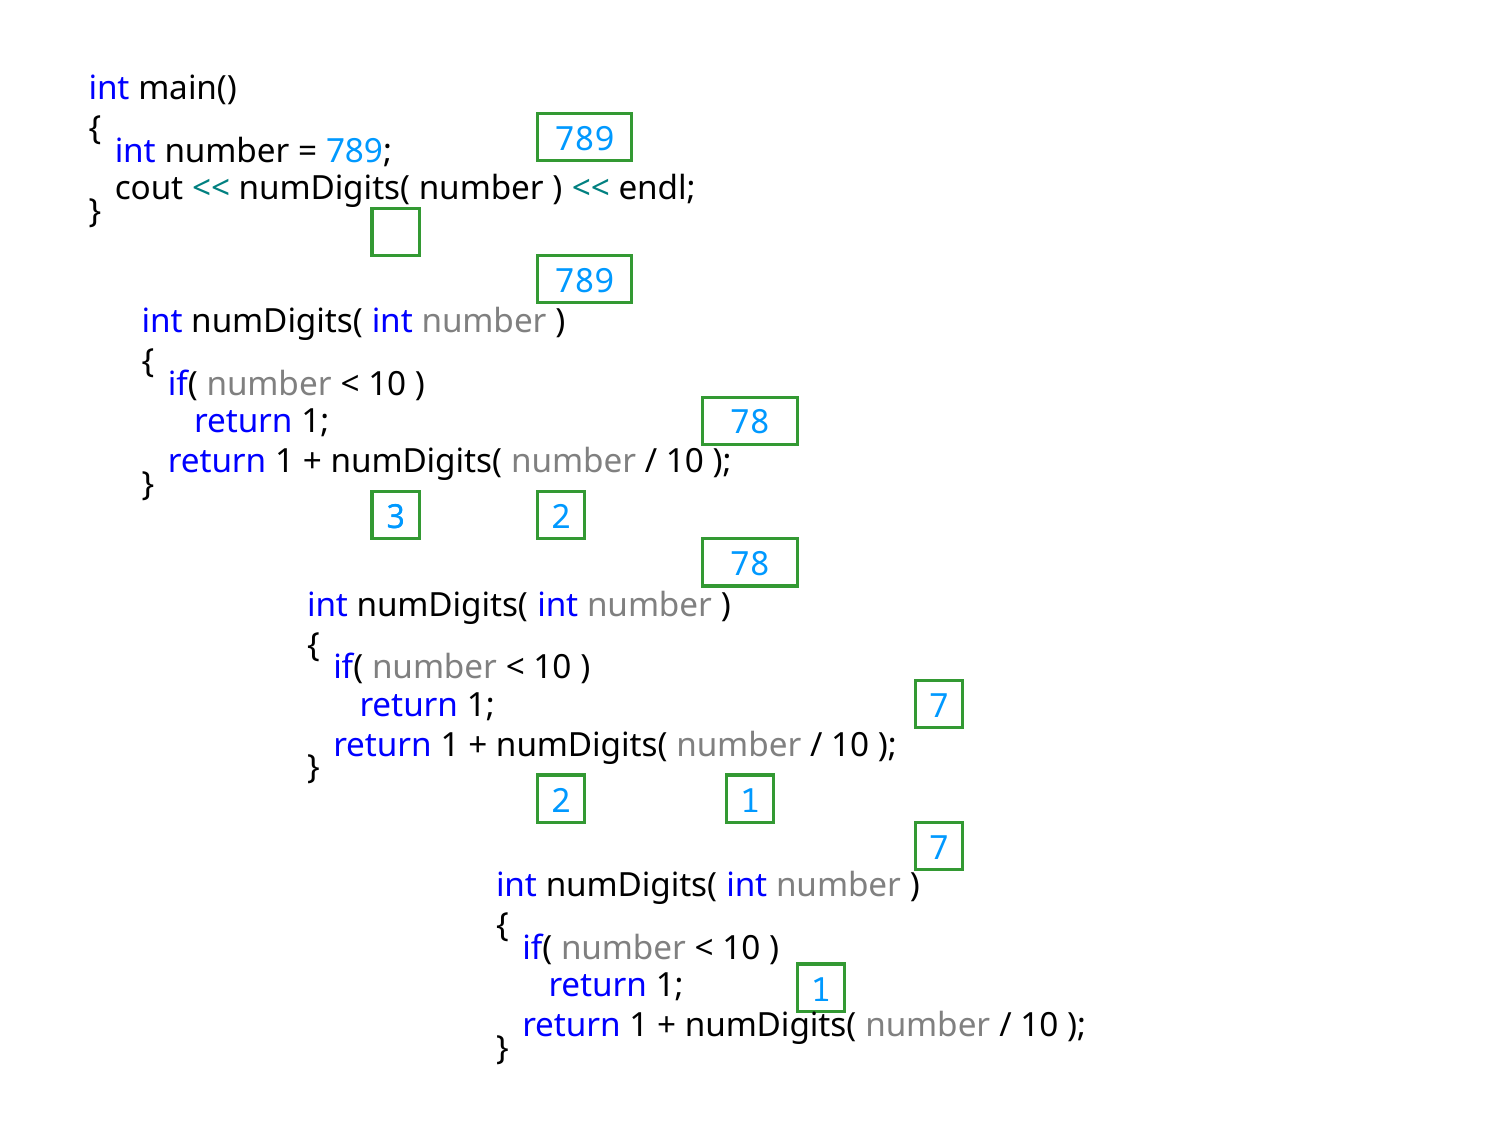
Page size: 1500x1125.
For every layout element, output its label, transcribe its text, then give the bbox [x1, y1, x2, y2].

text_box 3 [371, 491, 420, 539]
text_box 789 [537, 255, 632, 303]
text_box [371, 208, 420, 256]
text_box 1 [726, 775, 774, 823]
text_box 2 [537, 491, 585, 539]
text_box int numDigits( int number ) { if( number < 10 ) return 1; return 1 + numDigits( number / 10 ); } [112, 278, 939, 516]
text_box int main() { int number = 789; cout << numDigits( number ) << endl; } [64, 66, 892, 232]
text_box 789 [537, 113, 632, 161]
text_box 78 [702, 397, 798, 445]
text_box 78 [702, 538, 798, 562]
text_box 2 [537, 775, 585, 823]
text_box int numDigits( int number ) { if( number < 10 ) return 1; return 1 + numDigits( number / 10 ); } [277, 562, 1105, 799]
text_box 7 [915, 680, 963, 728]
text_box 7 [915, 822, 963, 870]
text_box int numDigits( int number ) { if( number < 10 ) return 1; return 1 + numDigits( number / 10 ); } [466, 845, 1294, 1083]
